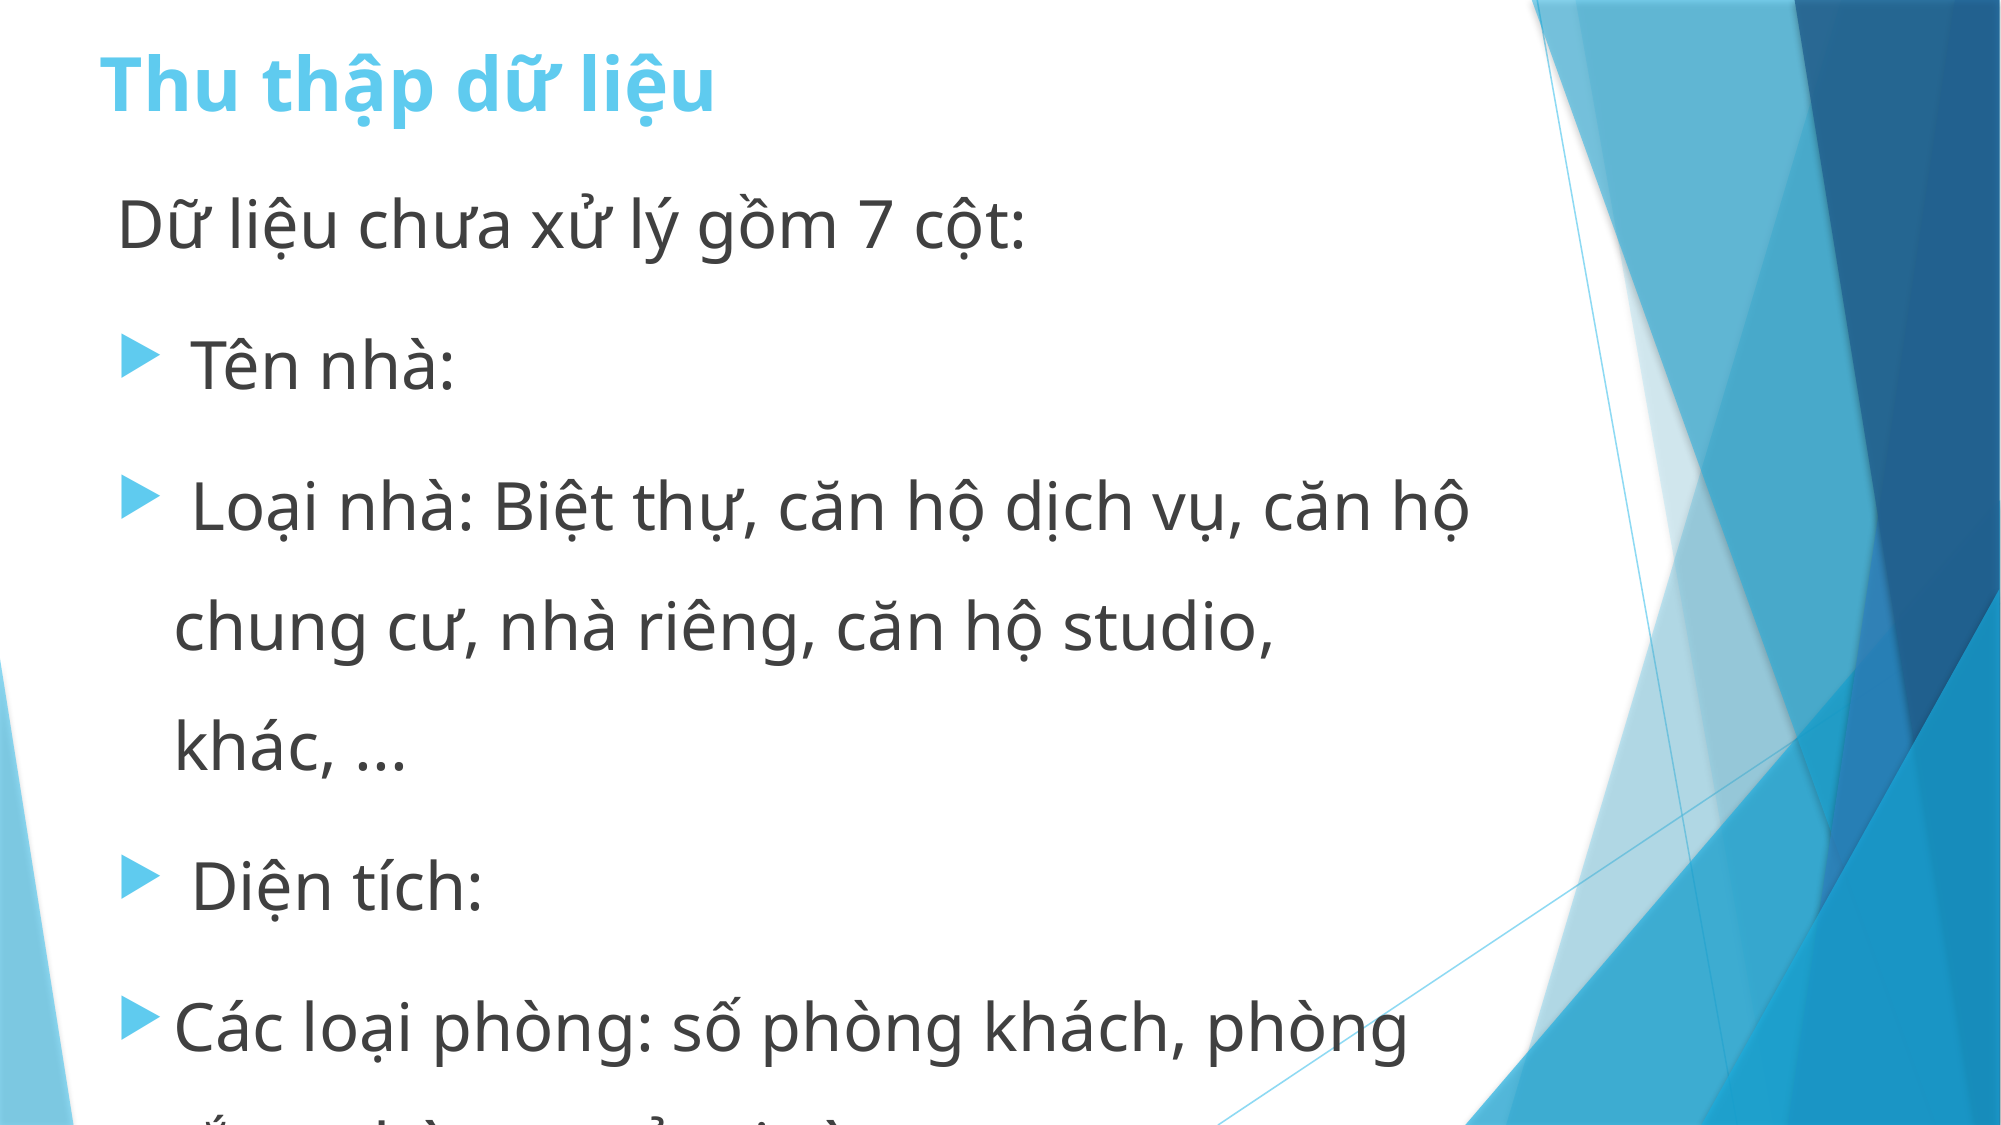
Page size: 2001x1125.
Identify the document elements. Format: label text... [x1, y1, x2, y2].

list Dữ liệu chưa xử lý gồm 7 cột: Tên nhà: Loại nhà: Biệt thự, căn hộ dịch vụ, căn hộ chung cư, nhà riêng, căn hộ studio, khác, ... Diện tích: Các loại phòng: số phòng khách, phòng tắm, phòng ngủ, giường,.... [101, 174, 1512, 1019]
title Thu thập dữ liệu [84, 28, 1496, 246]
